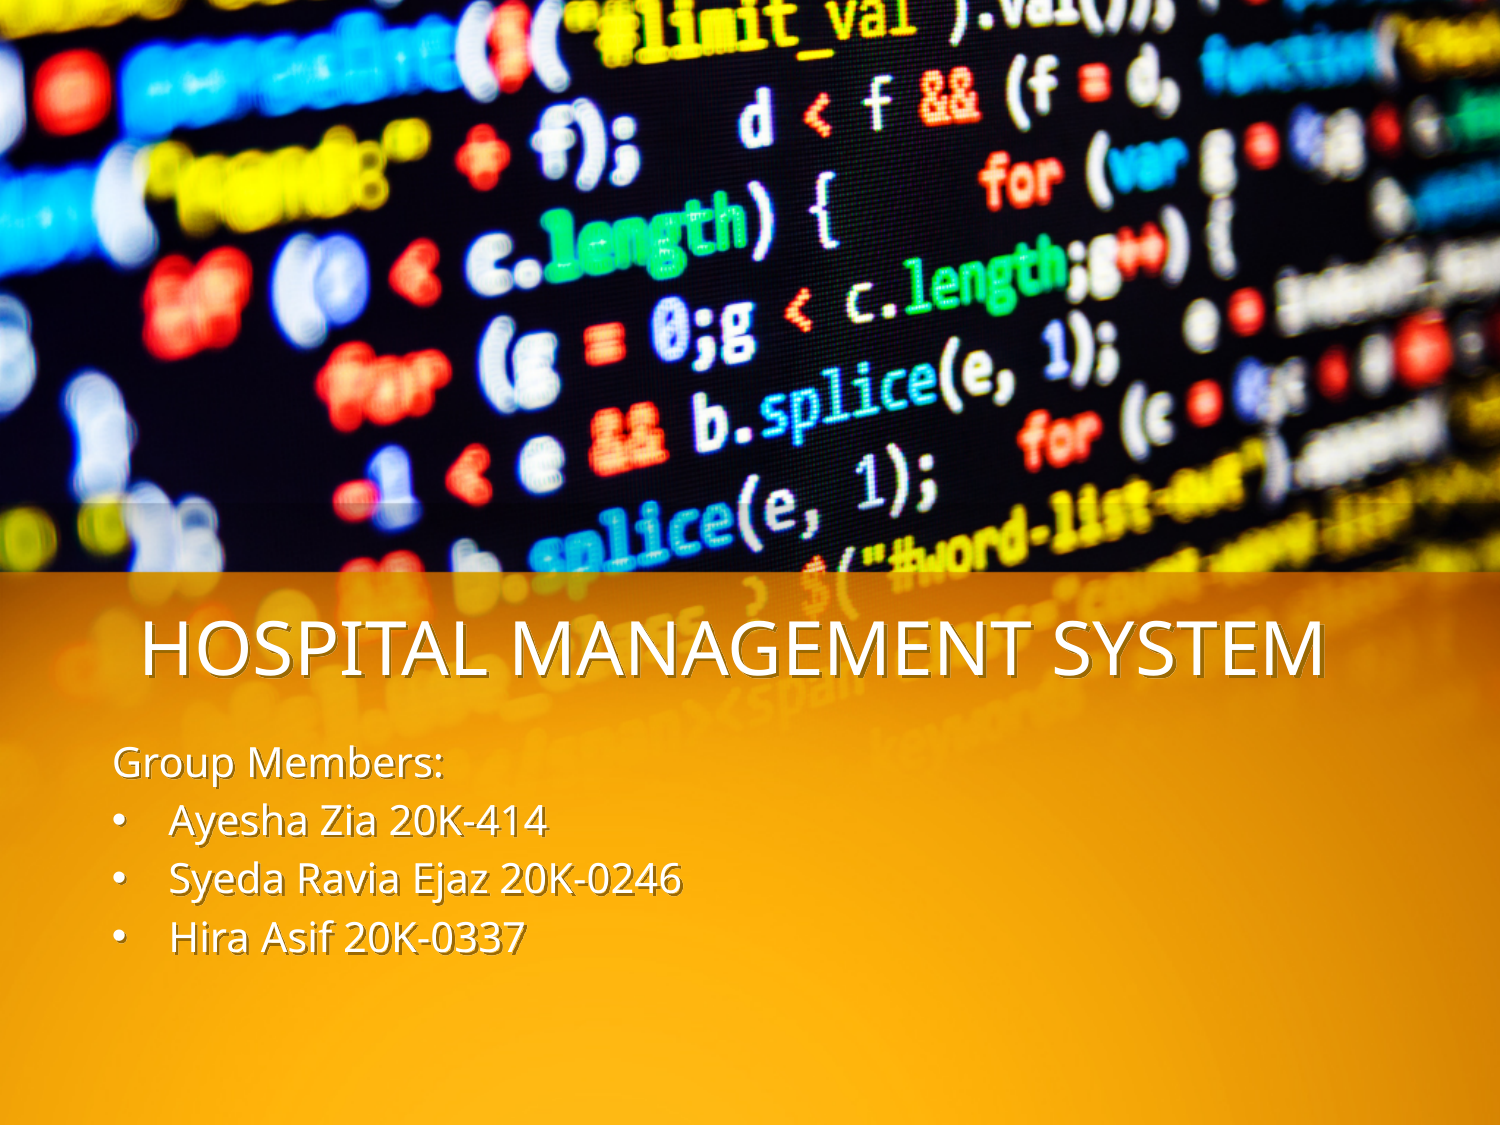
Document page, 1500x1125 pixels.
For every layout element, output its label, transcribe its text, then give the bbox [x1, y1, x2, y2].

picture [1488, 191, 1496, 197]
picture [0, 0, 1500, 1125]
title HOSPITAL MANAGEMENT SYSTEM [123, 503, 1500, 787]
subtitle Group Members: Ayesha Zia 20K-414 Syeda Ravia Ejaz 20K-0246 Hira Asif 20K-0337 [96, 727, 972, 1071]
